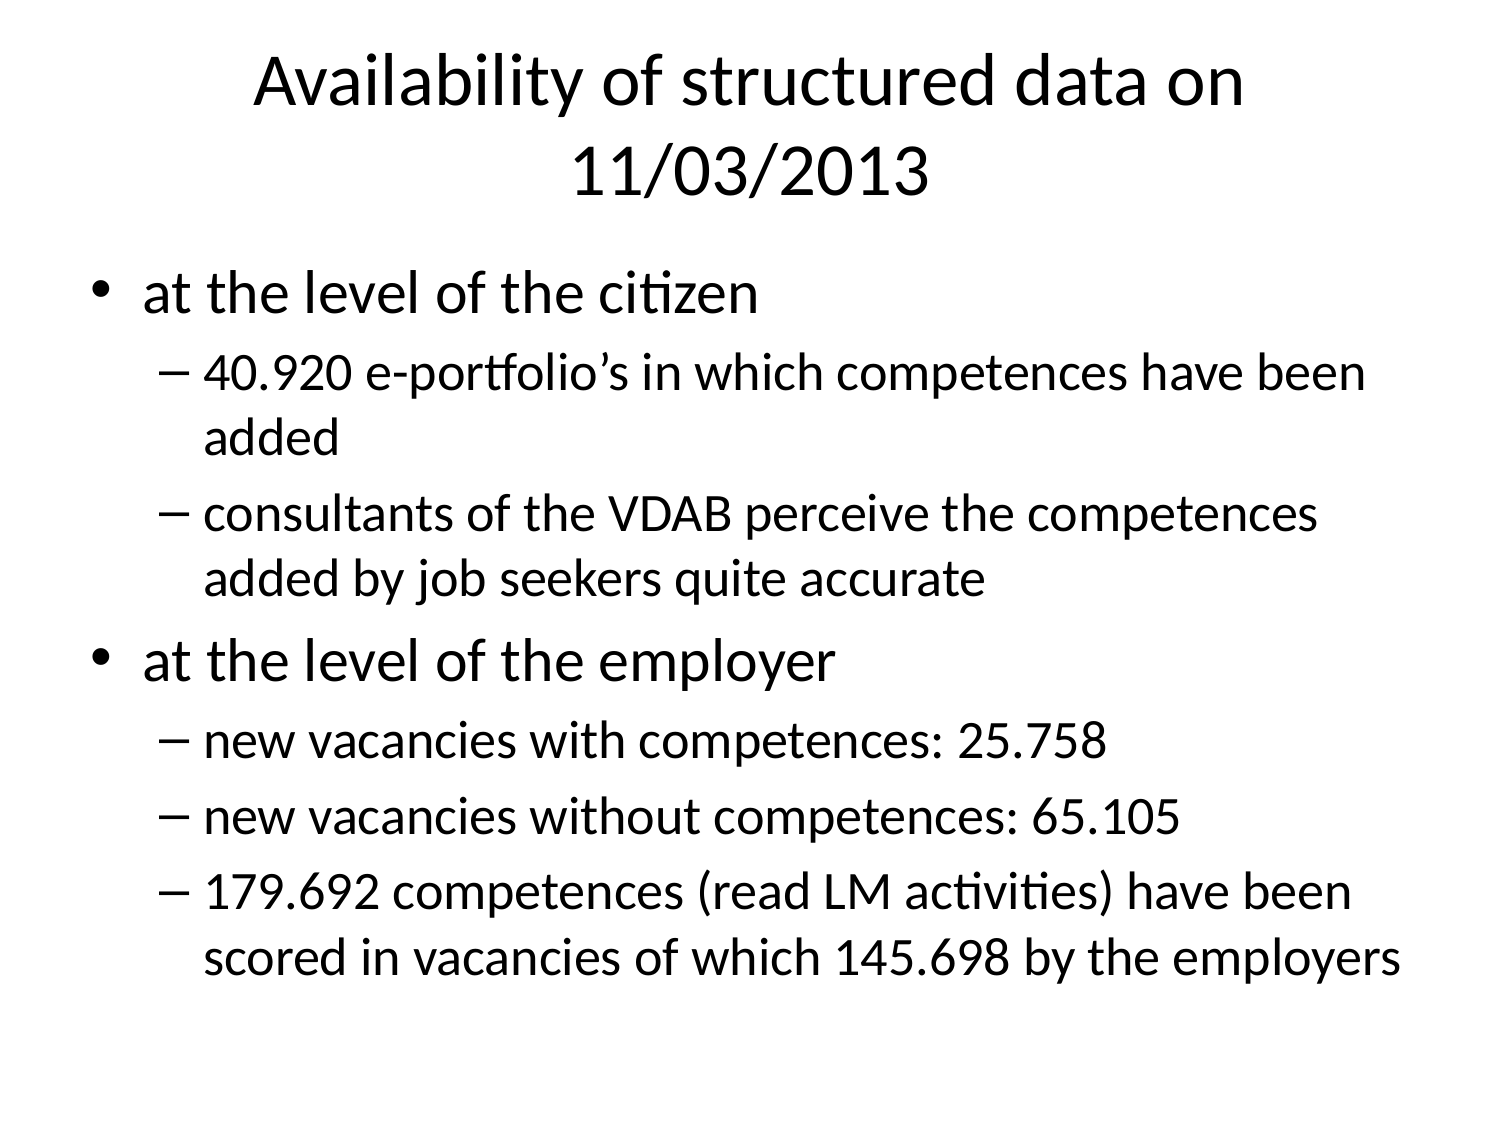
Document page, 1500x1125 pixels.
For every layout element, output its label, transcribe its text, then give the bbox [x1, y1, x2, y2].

title Availability of structured data on 11/03/2013 [75, 45, 1425, 197]
list at the level of the citizen 40.920 e-portfolio’s in which competences have been added consultants of the VDAB perceive the competences added by job seekers quite accurate at the level of the employer new vacancies with competences: 25.758 new vacancies without competences: 65.105 179.692 competences (read LM activities) have been scored in vacancies of which 145.698 by the employers [75, 243, 1425, 1059]
